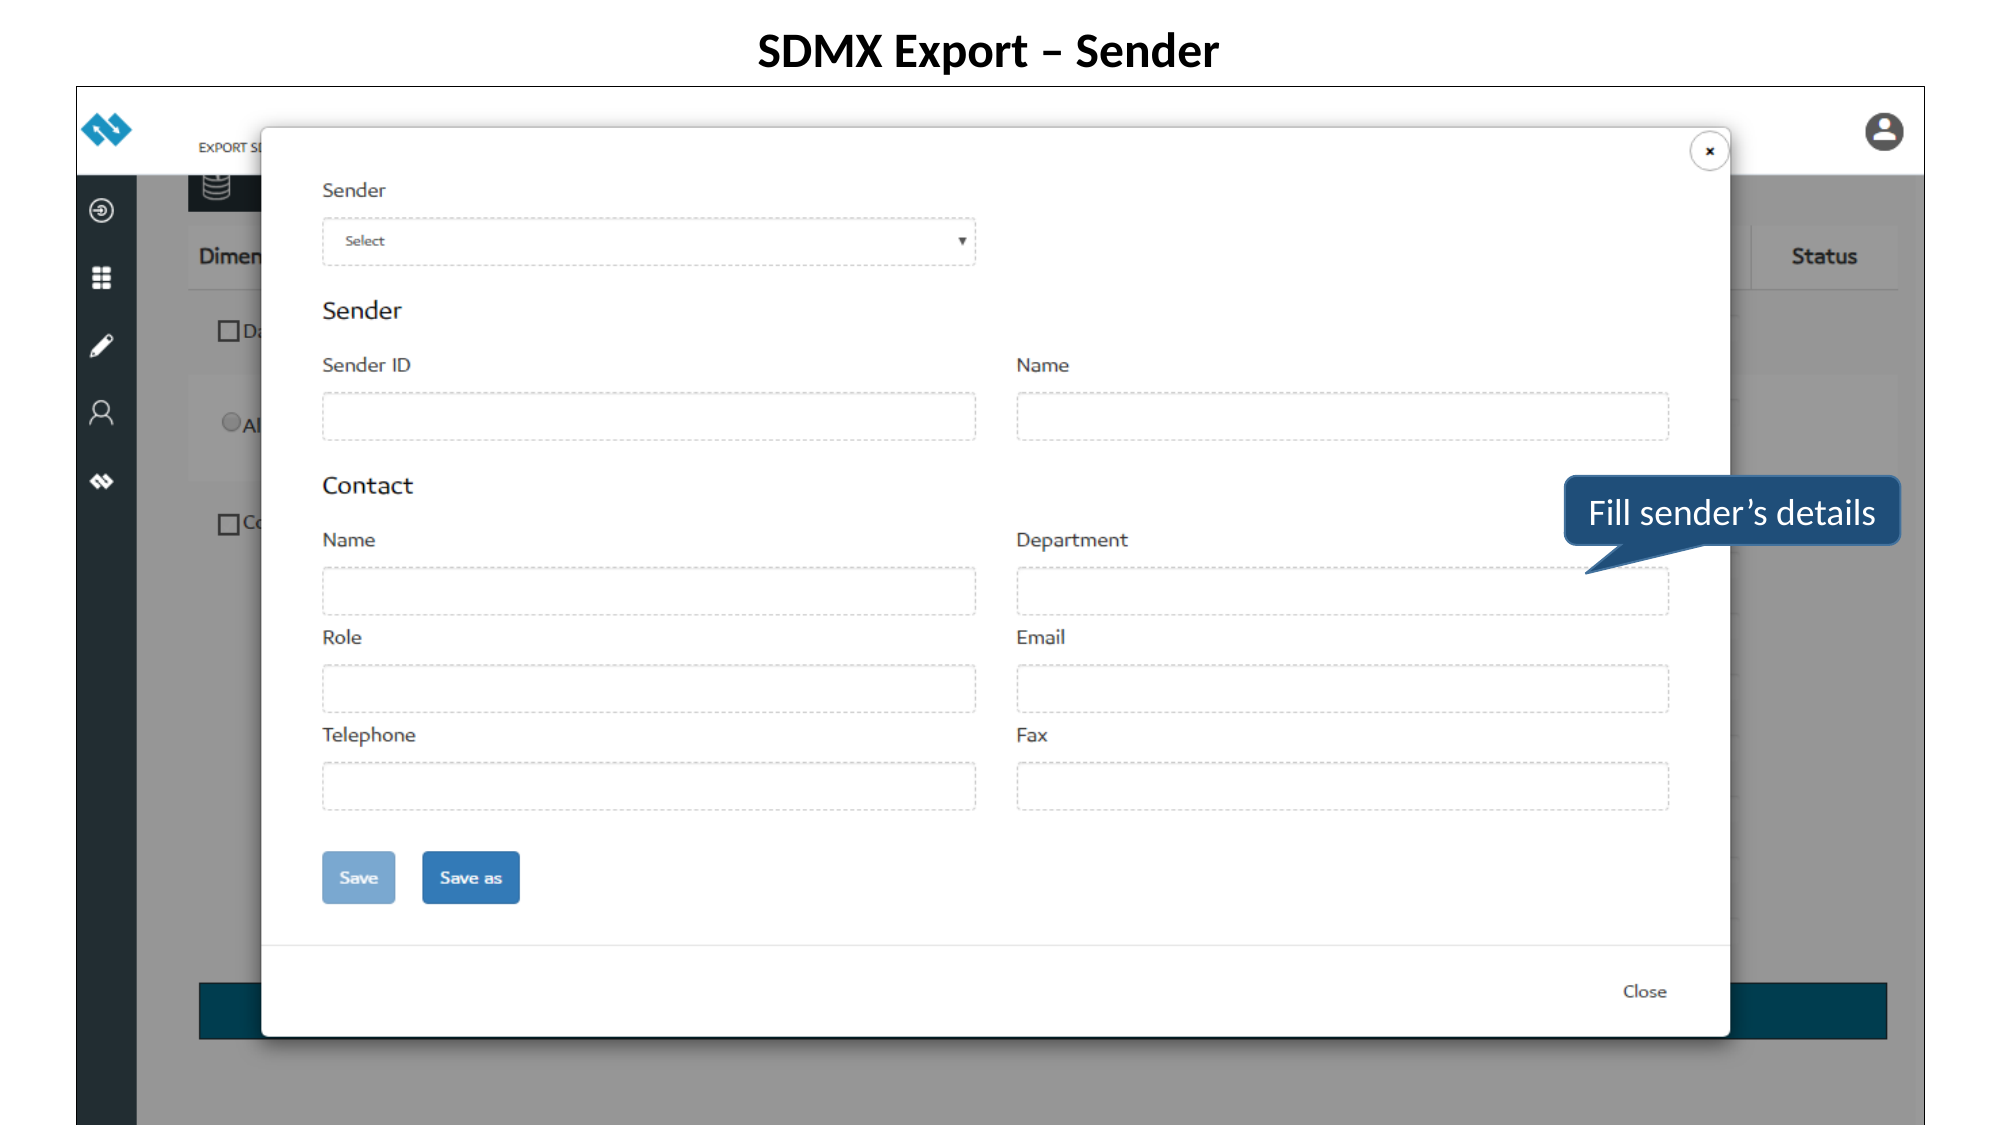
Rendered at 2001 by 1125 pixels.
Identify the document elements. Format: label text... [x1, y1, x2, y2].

subtitle SDMX Export – Sender [0, 17, 2000, 87]
picture [75, 86, 1924, 1125]
